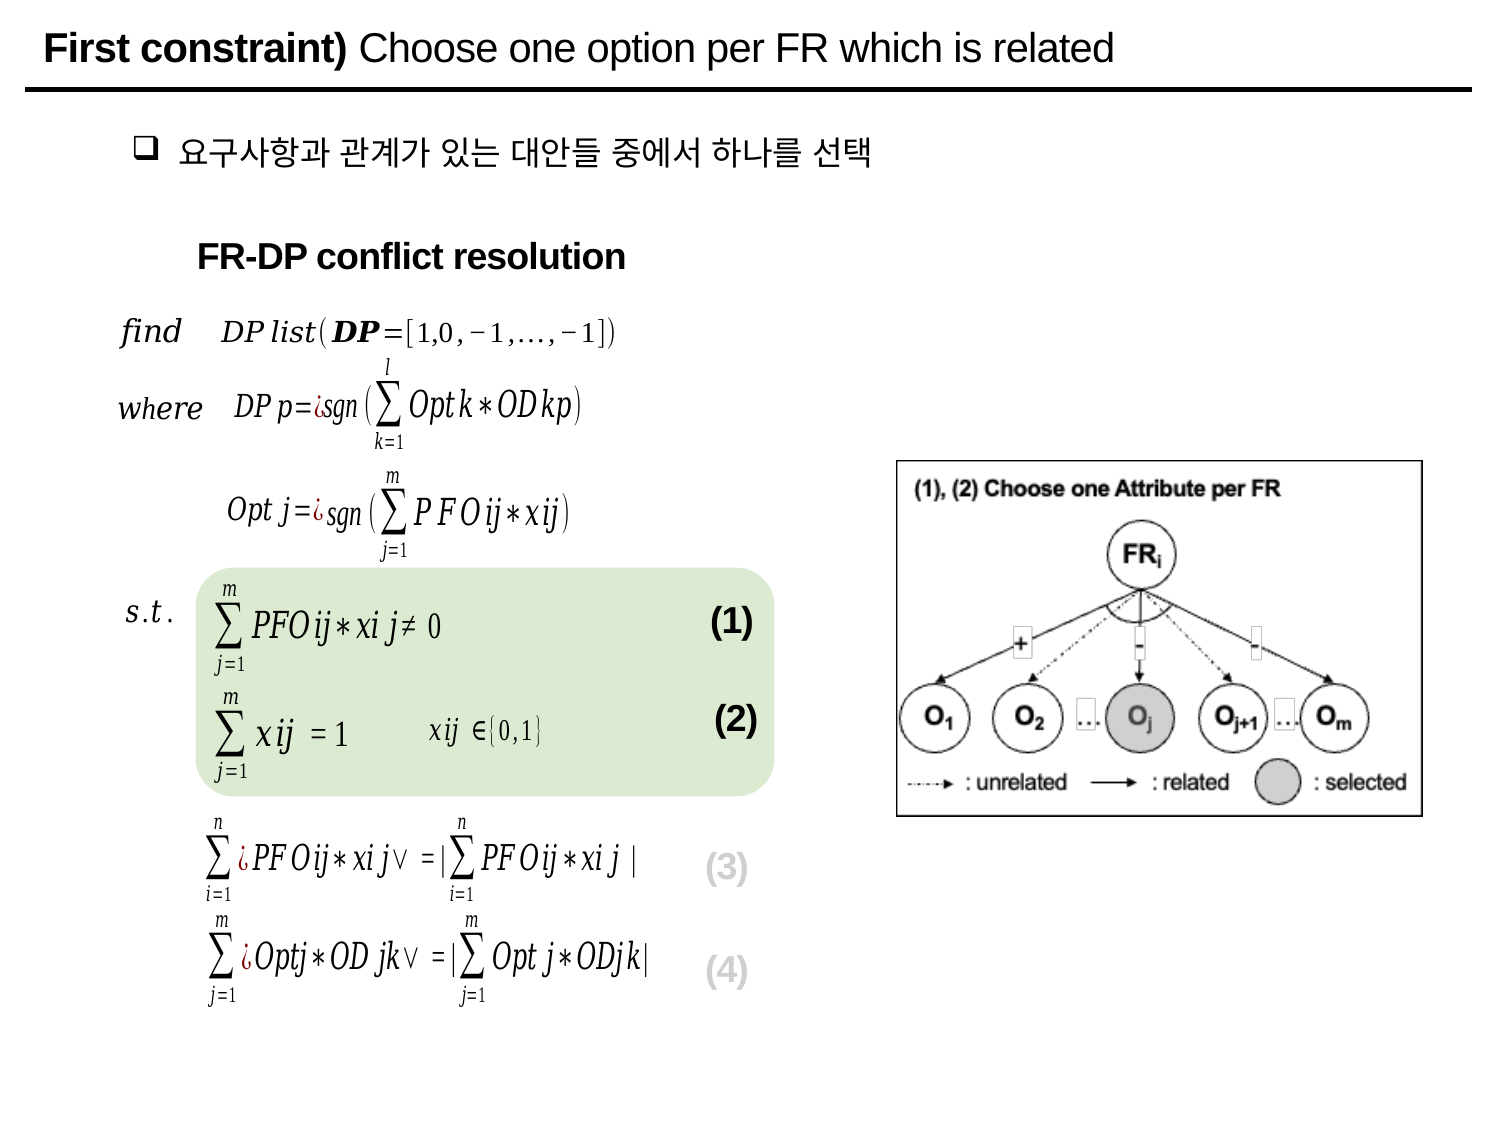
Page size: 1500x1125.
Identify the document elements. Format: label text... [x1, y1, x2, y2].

text_box (1) [709, 596, 764, 642]
text_box 요구사항과 관계가 있는 대안들 중에서 하나를 선택 [116, 124, 890, 180]
text_box (3) [705, 842, 759, 888]
text_box [194, 566, 776, 798]
picture [896, 460, 1423, 817]
text_box First constraint) Choose one option per FR which is related [43, 21, 1126, 72]
text_box FR-DP conflict resolution [196, 232, 627, 278]
text_box (4) [705, 945, 759, 991]
text_box (2) [714, 694, 764, 740]
